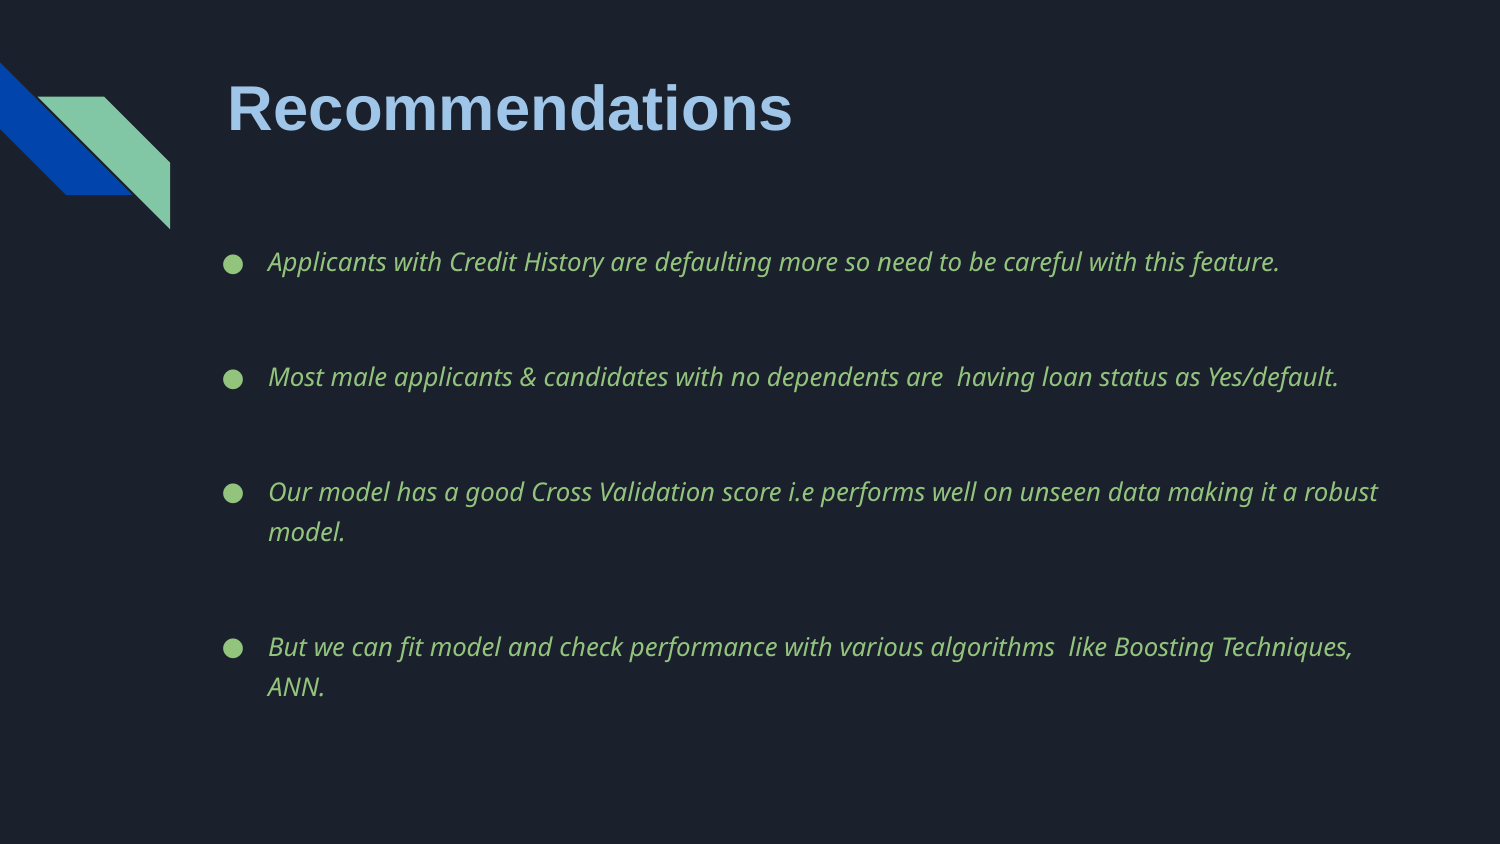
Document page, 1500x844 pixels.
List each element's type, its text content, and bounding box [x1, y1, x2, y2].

list Applicants with Credit History are defaulting more so need to be careful with this feature. Most male applicants & candidates with no dependents are having loan status as Yes/default. Our model has a good Cross Validation score i.e performs well on unseen data making it a robust model. But we can fit model and check performance with various algorithms like Boosting Techniques, ANN. [186, 223, 1414, 720]
title Recommendations [212, 64, 836, 175]
